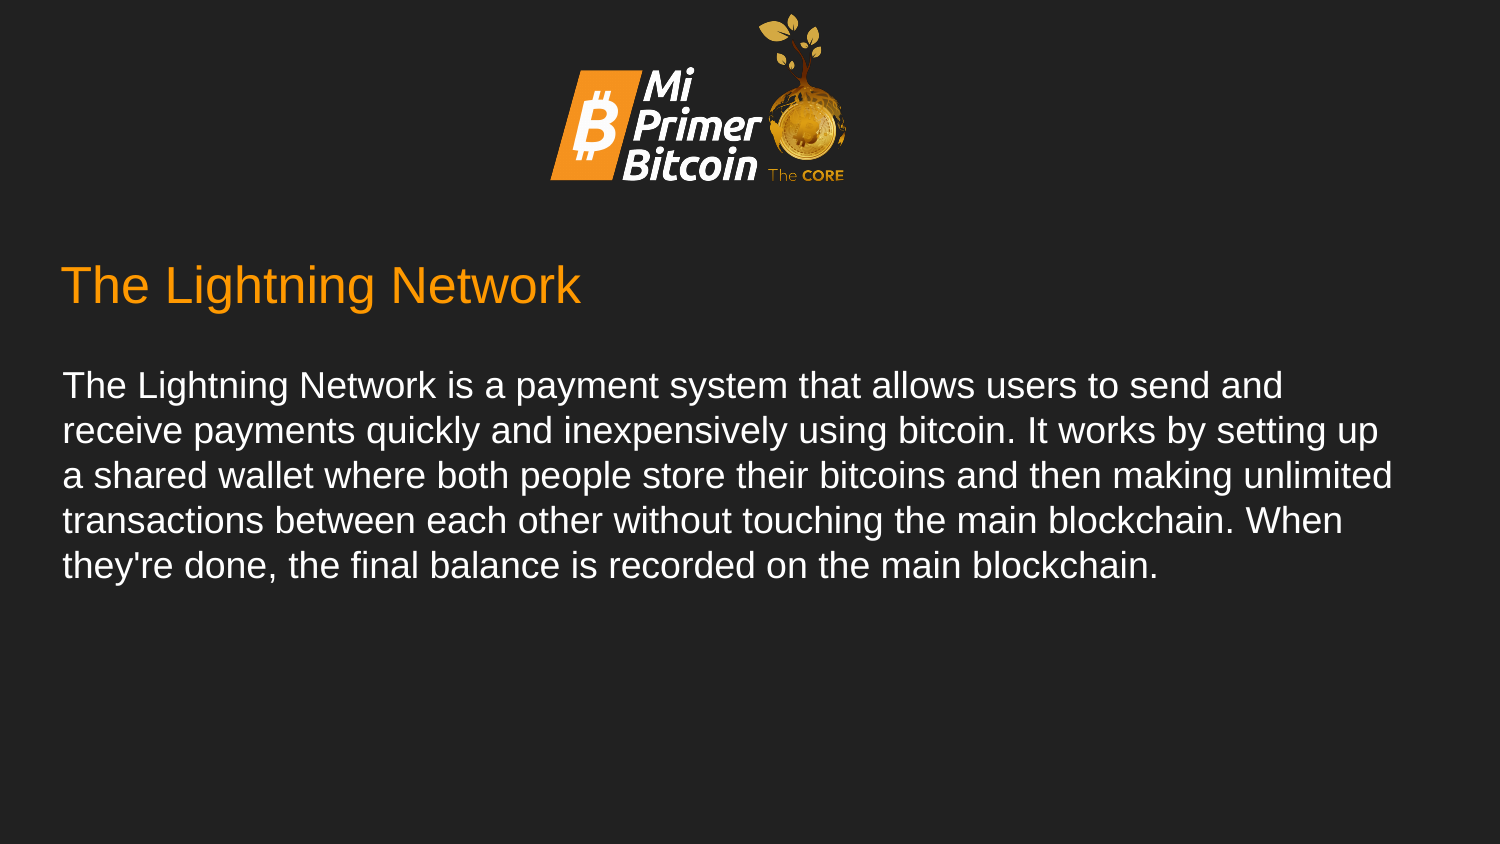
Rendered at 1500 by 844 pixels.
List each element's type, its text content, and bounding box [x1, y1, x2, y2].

picture [549, 6, 897, 197]
text_box The Lightning Network is a payment system that allows users to send and receive payments quickly and inexpensively using bitcoin. It works by setting up a shared wallet where both people store their bitcoins and then making unlimited transactions between each other without touching the main blockchain. When they're done, the final balance is recorded on the main blockchain. [47, 345, 1409, 646]
text_box The Lightning Network [45, 236, 695, 330]
